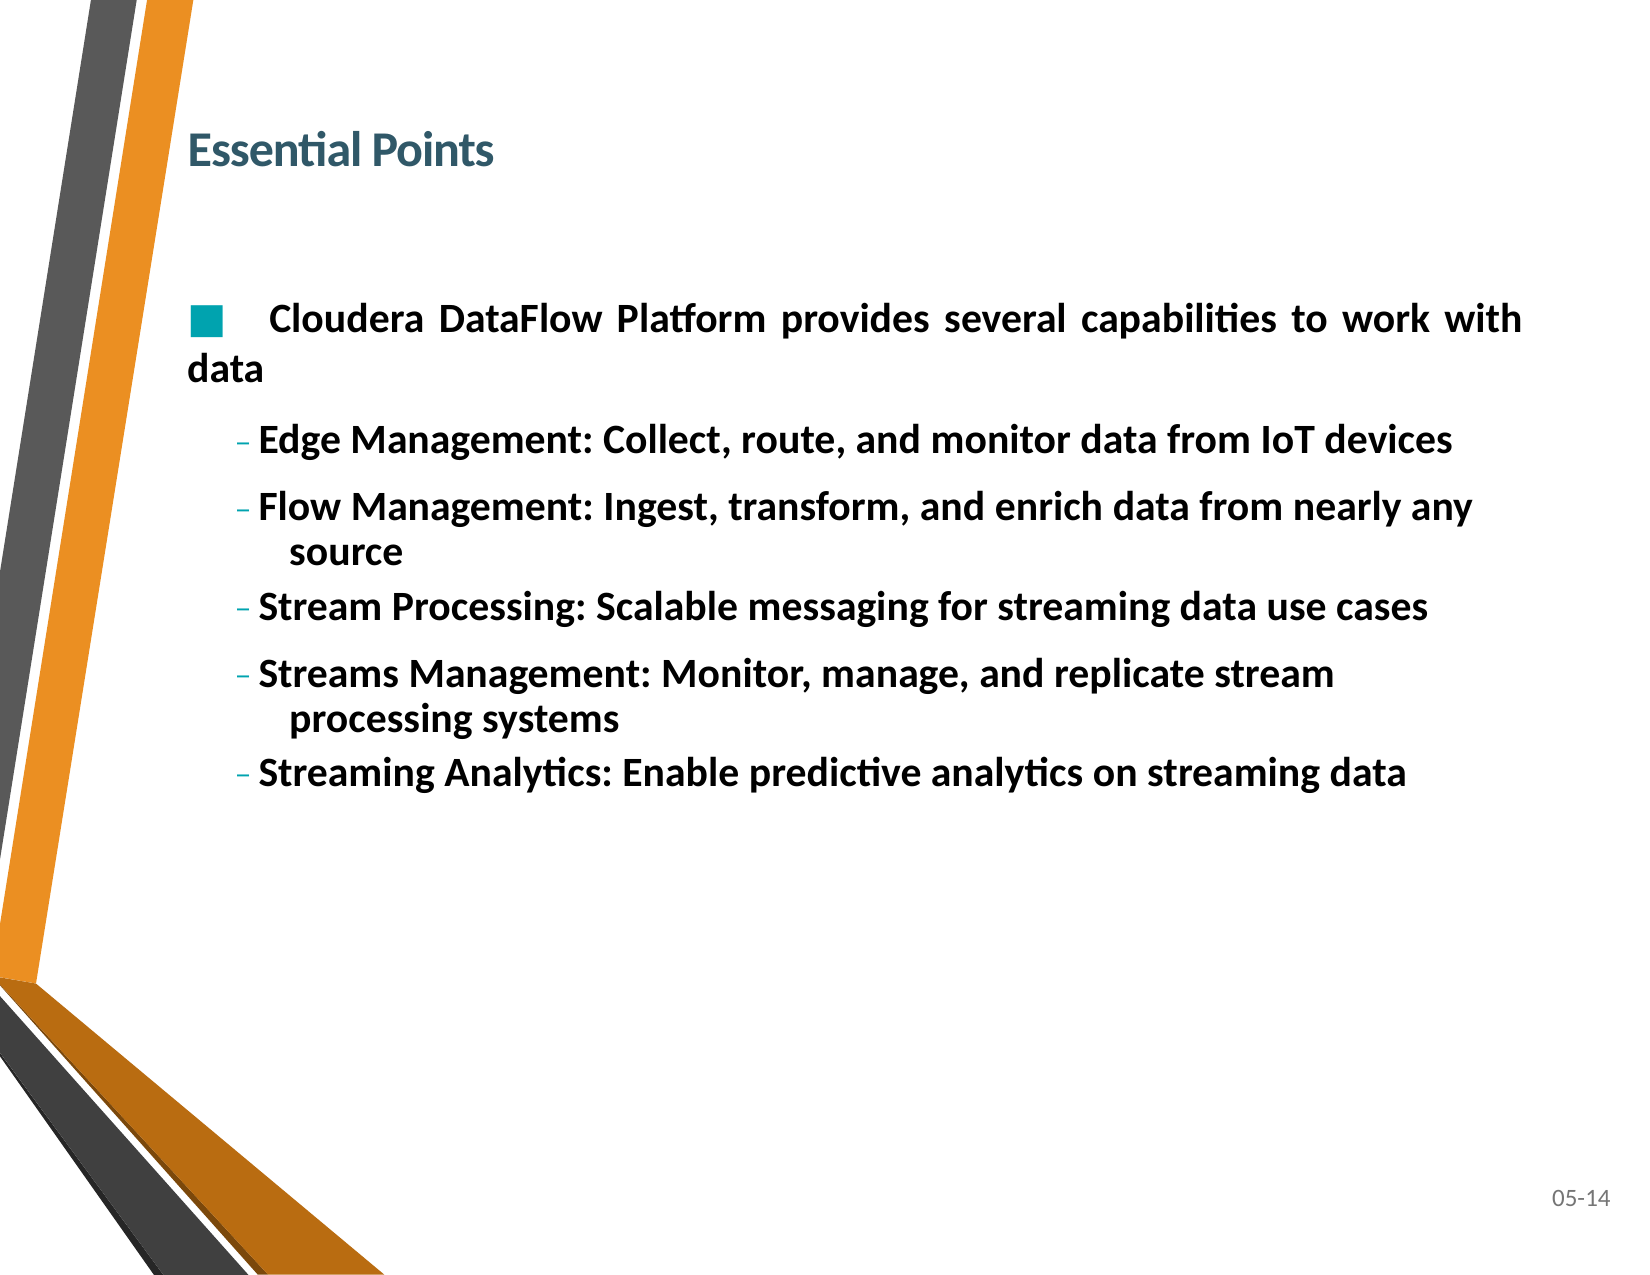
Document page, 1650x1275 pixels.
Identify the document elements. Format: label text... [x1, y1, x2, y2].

text_box 05-14 [1552, 1180, 1615, 1204]
text_box ■ Cloudera DataFlow Platform provides several capabilities to work with data _ Edge Management: Collect, route, and monitor data from IoT devices _ Flow Management: Ingest, transform, and enrich data from nearly any source _ Stream Processing: Scalable messaging for streaming data use cases _ Streams Management: Monitor, manage, and replicate stream processing systems _ Streaming Analytics: Enable predictive analytics on streaming data [187, 218, 1524, 1004]
text_box Essential Points [187, 116, 513, 159]
